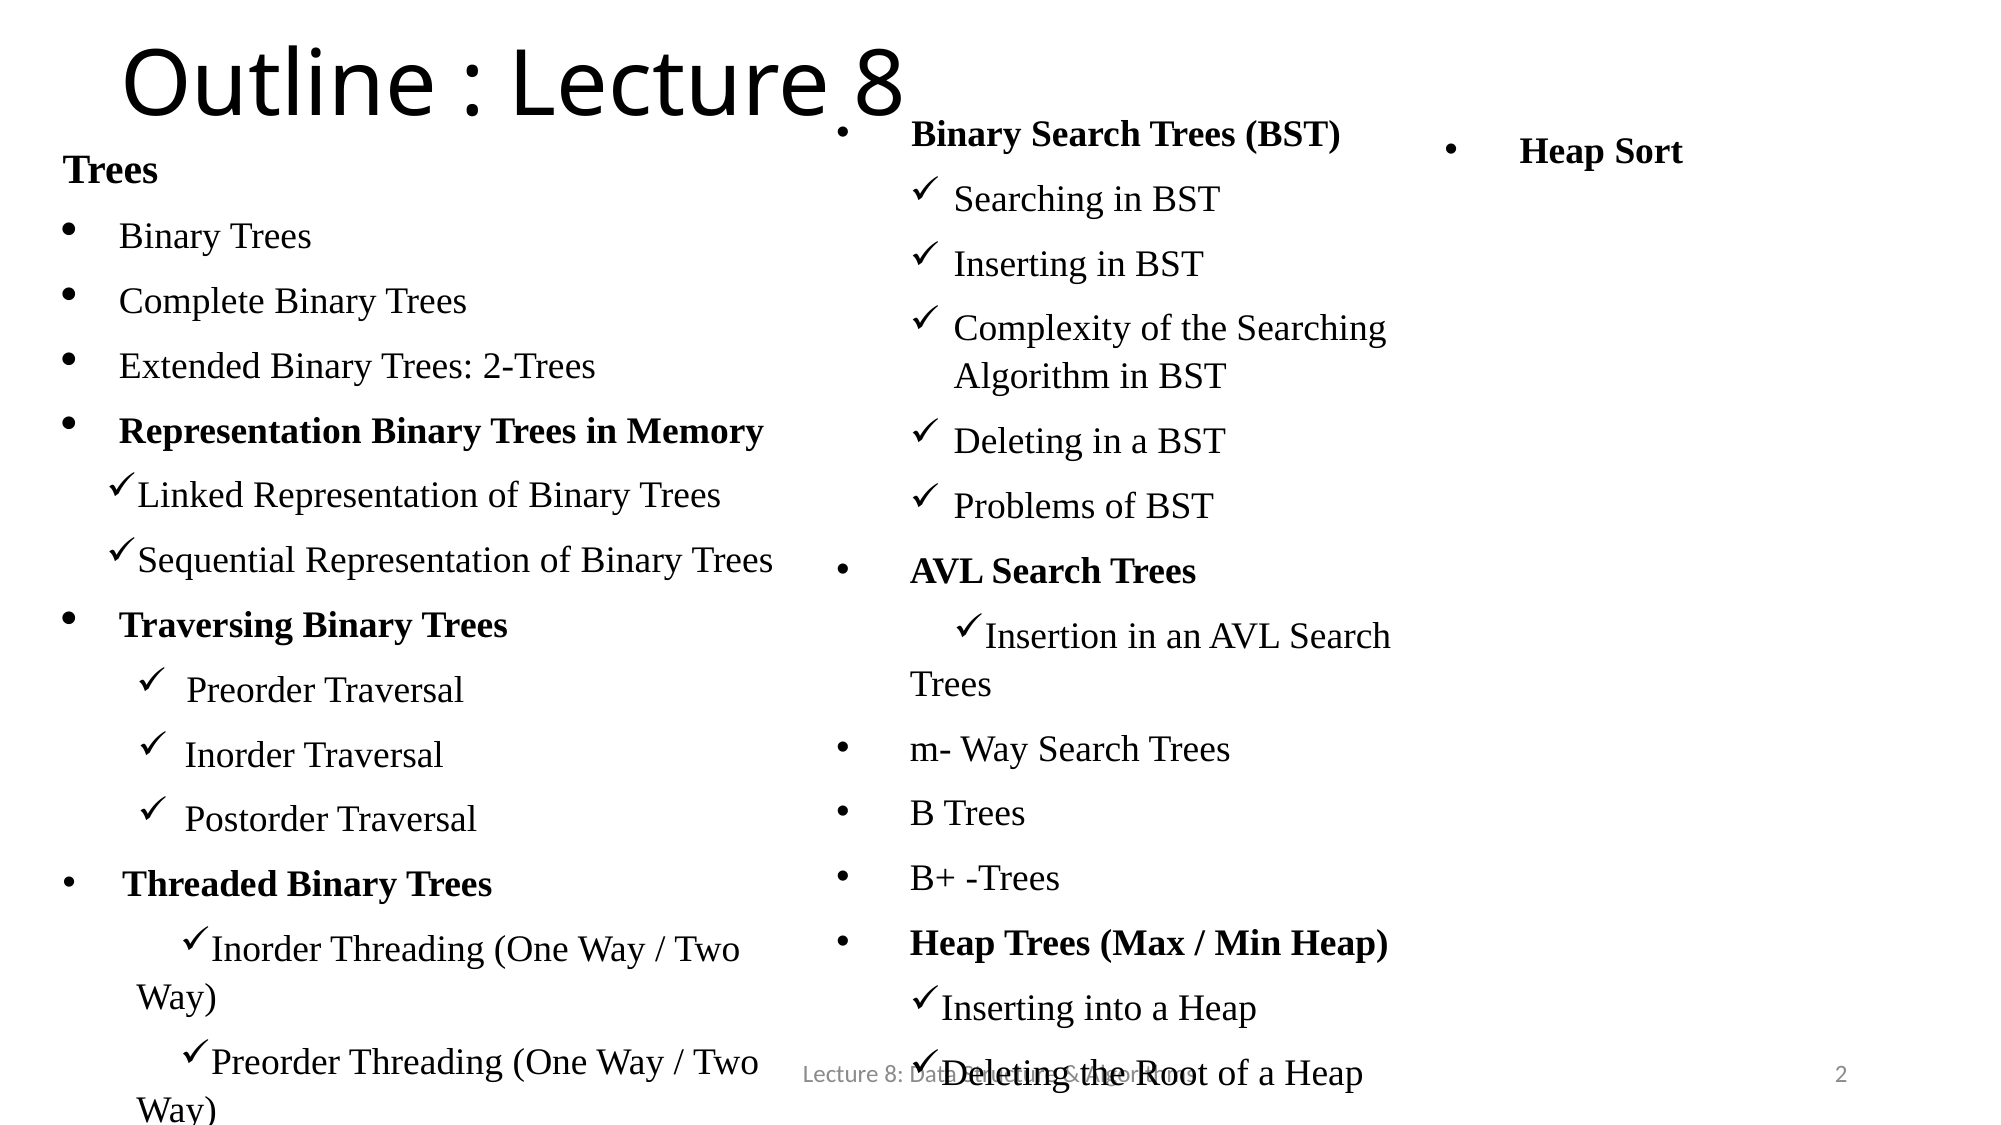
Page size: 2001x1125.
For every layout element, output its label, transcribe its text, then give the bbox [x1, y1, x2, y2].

slide_number 2 [1468, 1042, 1863, 1103]
title Outline : Lecture 8 [104, 26, 1830, 130]
text_box Binary Search Trees (BST) Searching in BST Inserting in BST Complexity of the Searching Algorithm in BST Deleting in a BST Problems of BST AVL Search Trees Insertion in an AVL Search Trees m- Way Search Trees B Trees B+ -Trees Heap Trees (Max / Min Heap) Inserting into a Heap Deleting the Root of a Heap [821, 98, 1468, 1125]
text_box Trees Binary Trees Complete Binary Trees Extended Binary Trees: 2-Trees Representation Binary Trees in Memory Linked Representation of Binary Trees Sequential Representation of Binary Trees Traversing Binary Trees Preorder Traversal Inorder Traversal Postorder Traversal Threaded Binary Trees Inorder Threading (One Way / Two Way) Preorder Threading (One Way / Two Way) [47, 130, 821, 1125]
text_box Heap Sort [1429, 115, 1939, 243]
